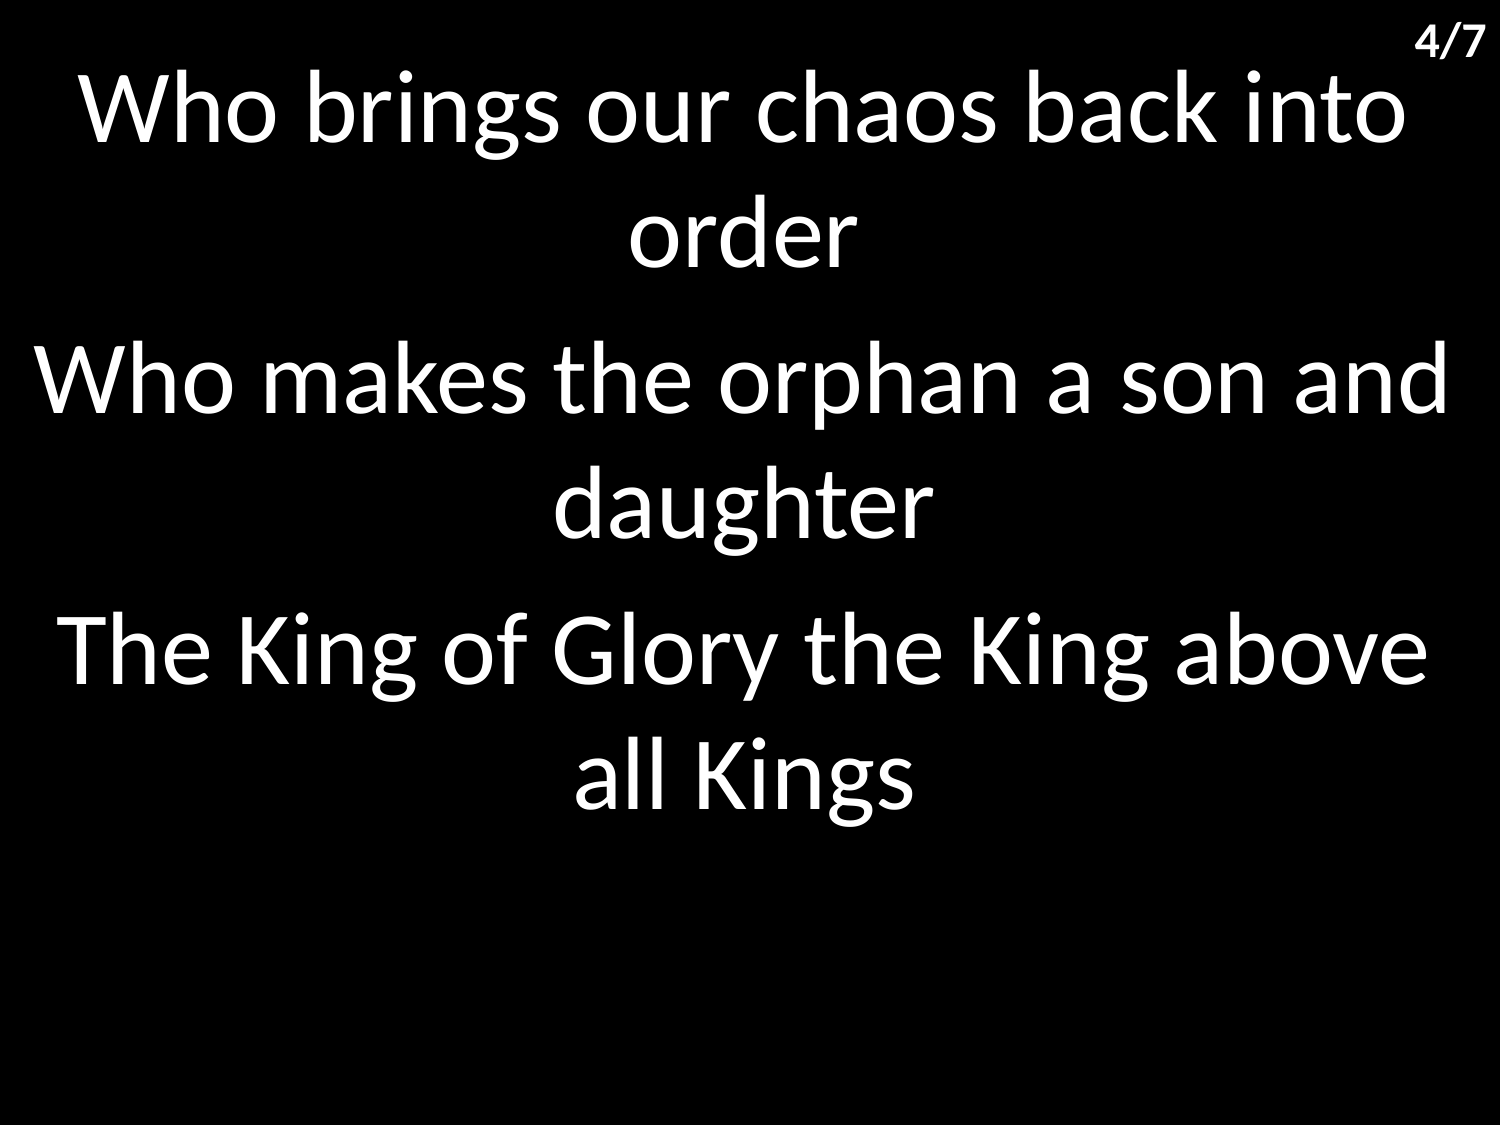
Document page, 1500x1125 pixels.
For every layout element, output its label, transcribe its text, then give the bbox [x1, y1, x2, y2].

text_box 4/7 [1399, 0, 1500, 75]
subtitle Who brings our chaos back into order Who makes the orphan a son and daughter The King of Glory the King above all Kings [17, 30, 1471, 1094]
